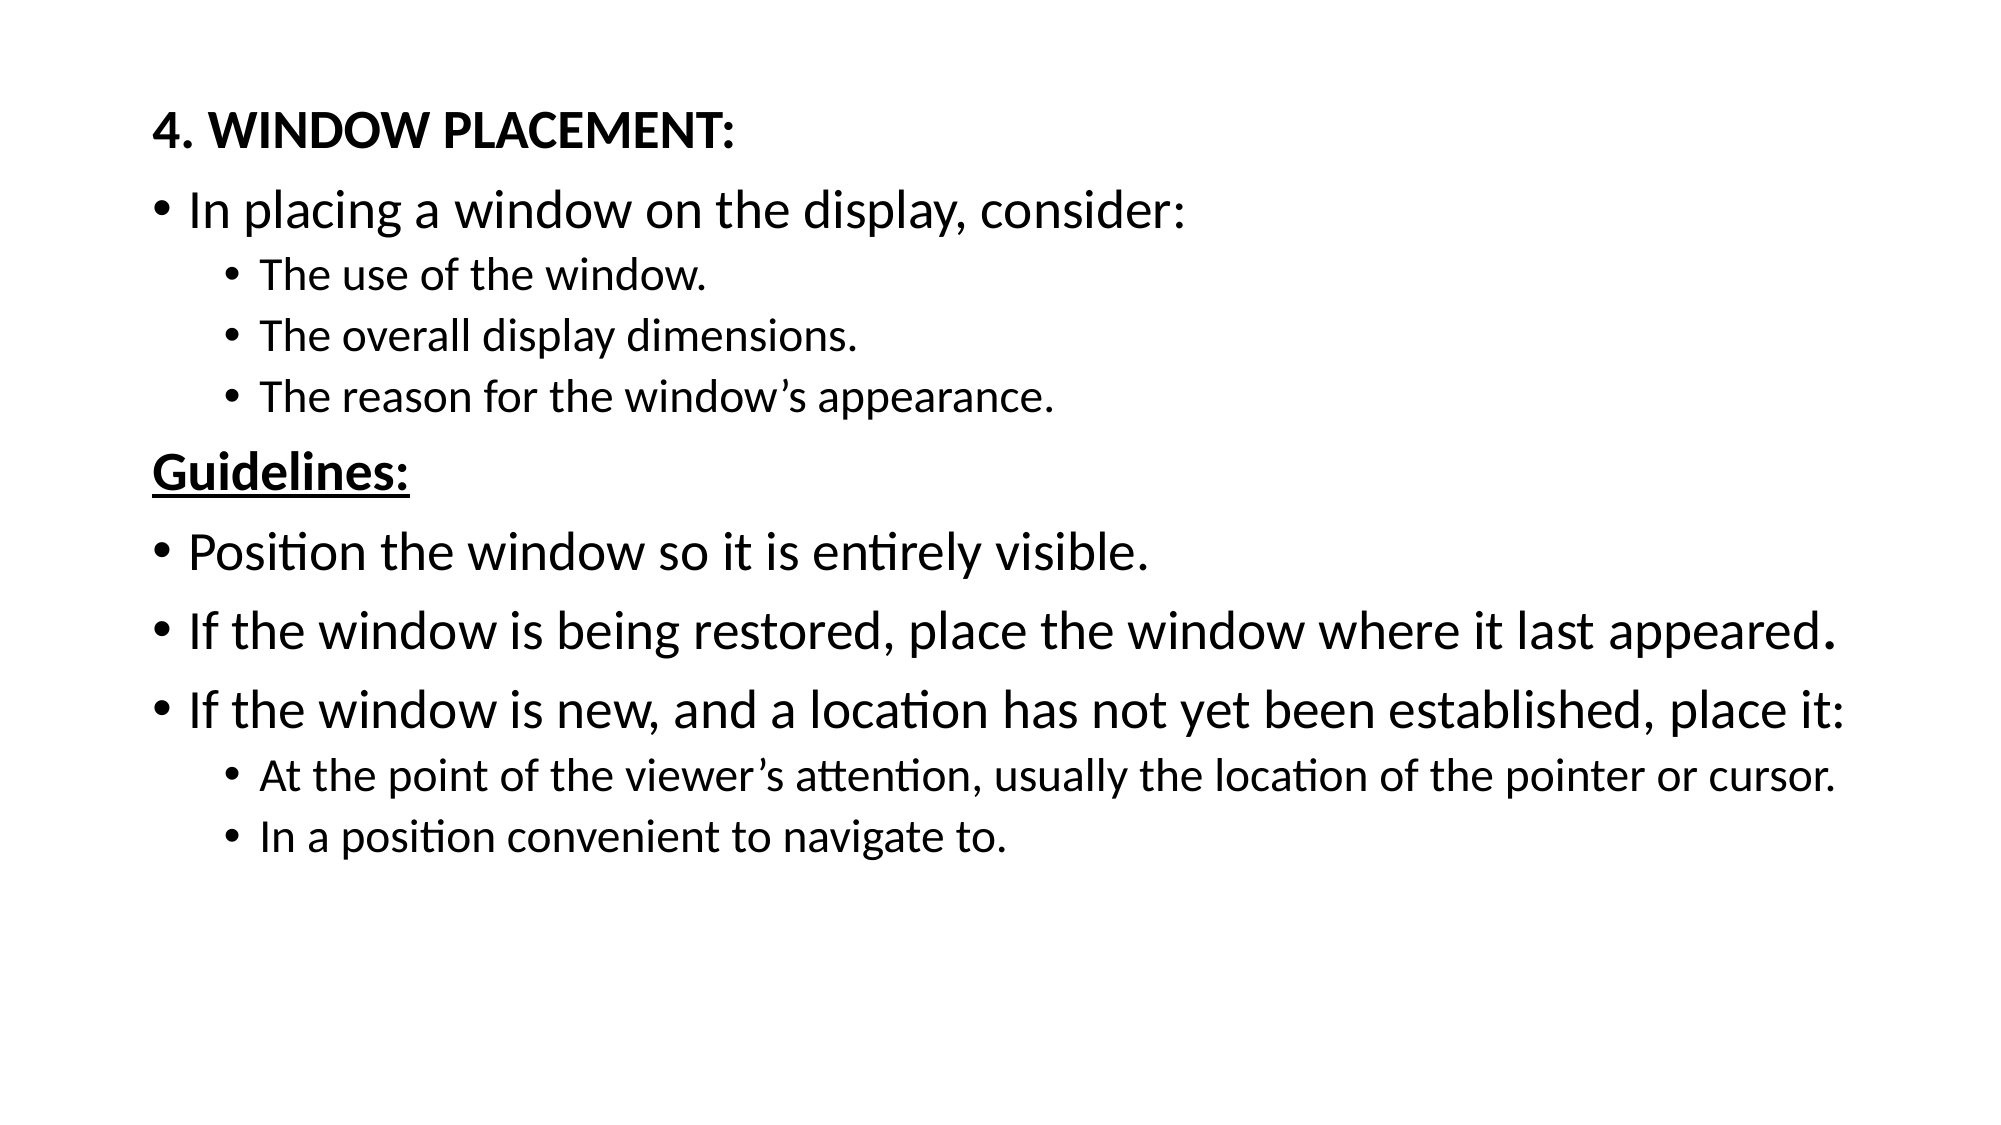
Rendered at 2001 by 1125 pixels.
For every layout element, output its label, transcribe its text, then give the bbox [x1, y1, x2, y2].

list 4. WINDOW PLACEMENT: In placing a window on the display, consider: The use of the window. The overall display dimensions. The reason for the window’s appearance. Guidelines: Position the window so it is entirely visible. If the window is being restored, place the window where it last appeared. If the window is new, and a location has not yet been established, place it: At the point of the viewer’s attention, usually the location of the pointer or cursor. In a position convenient to navigate to. [137, 93, 1863, 1014]
